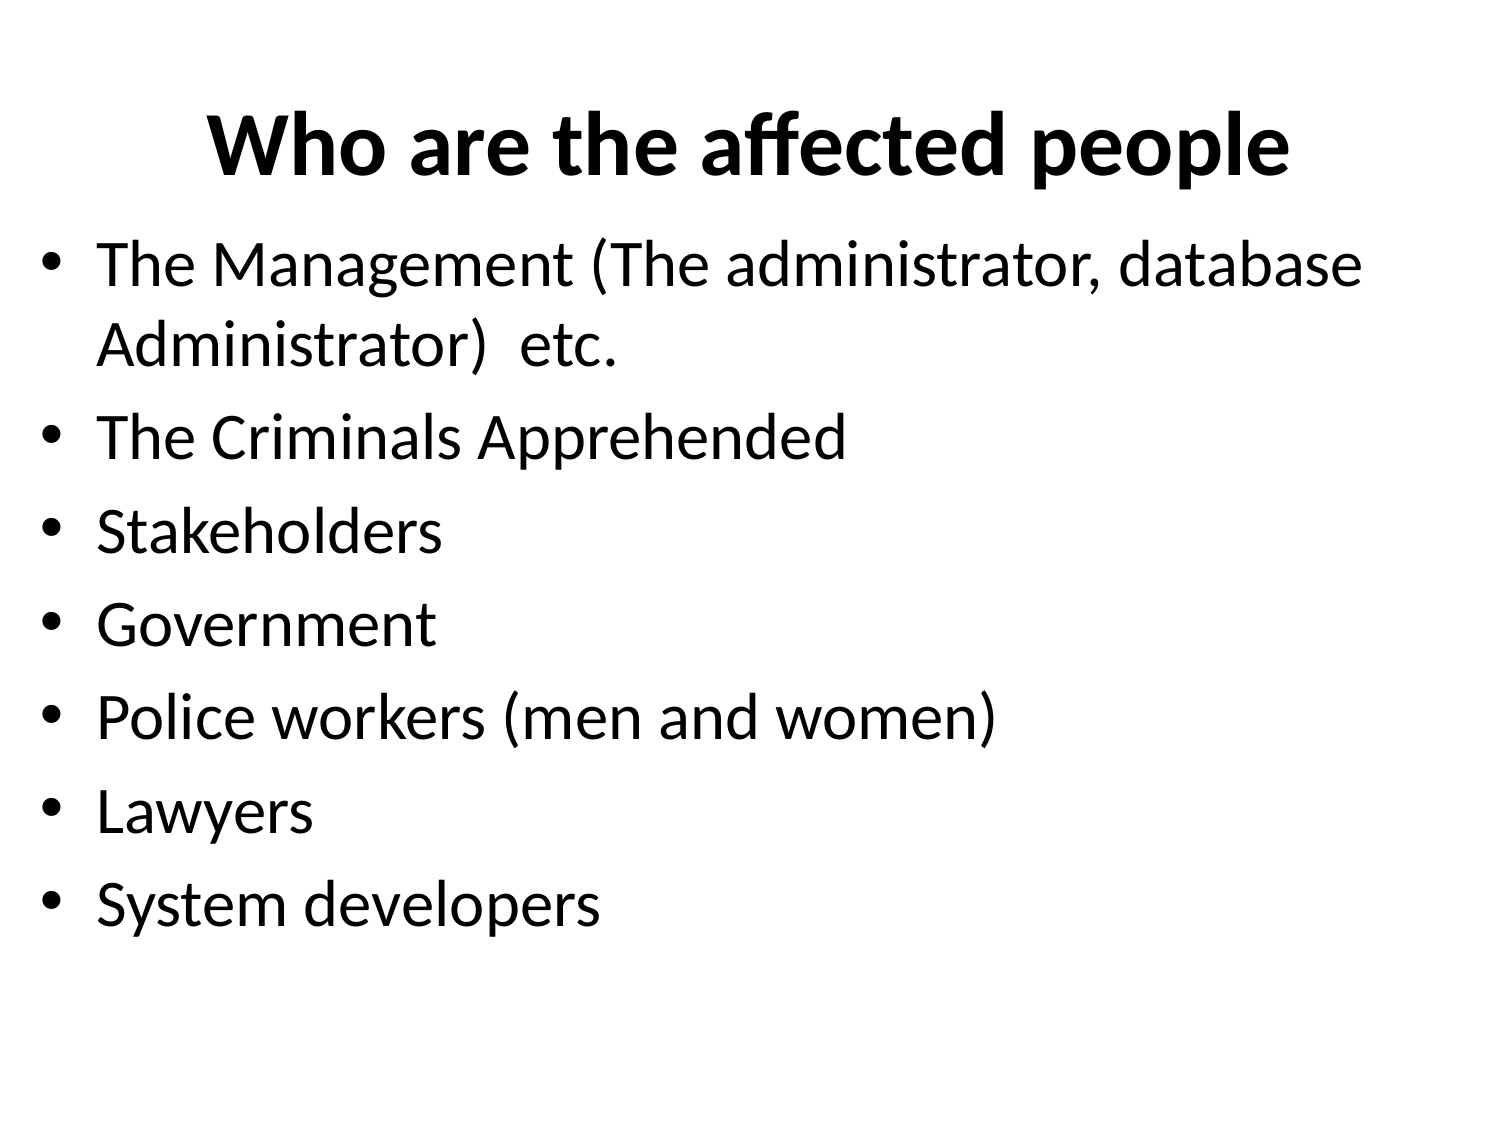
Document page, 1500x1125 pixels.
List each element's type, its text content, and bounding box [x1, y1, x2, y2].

title Who are the affected people [75, 45, 1425, 212]
list The Management (The administrator, database Administrator) etc. The Criminals Apprehended Stakeholders Government Police workers (men and women) Lawyers System developers [24, 212, 1425, 1088]
